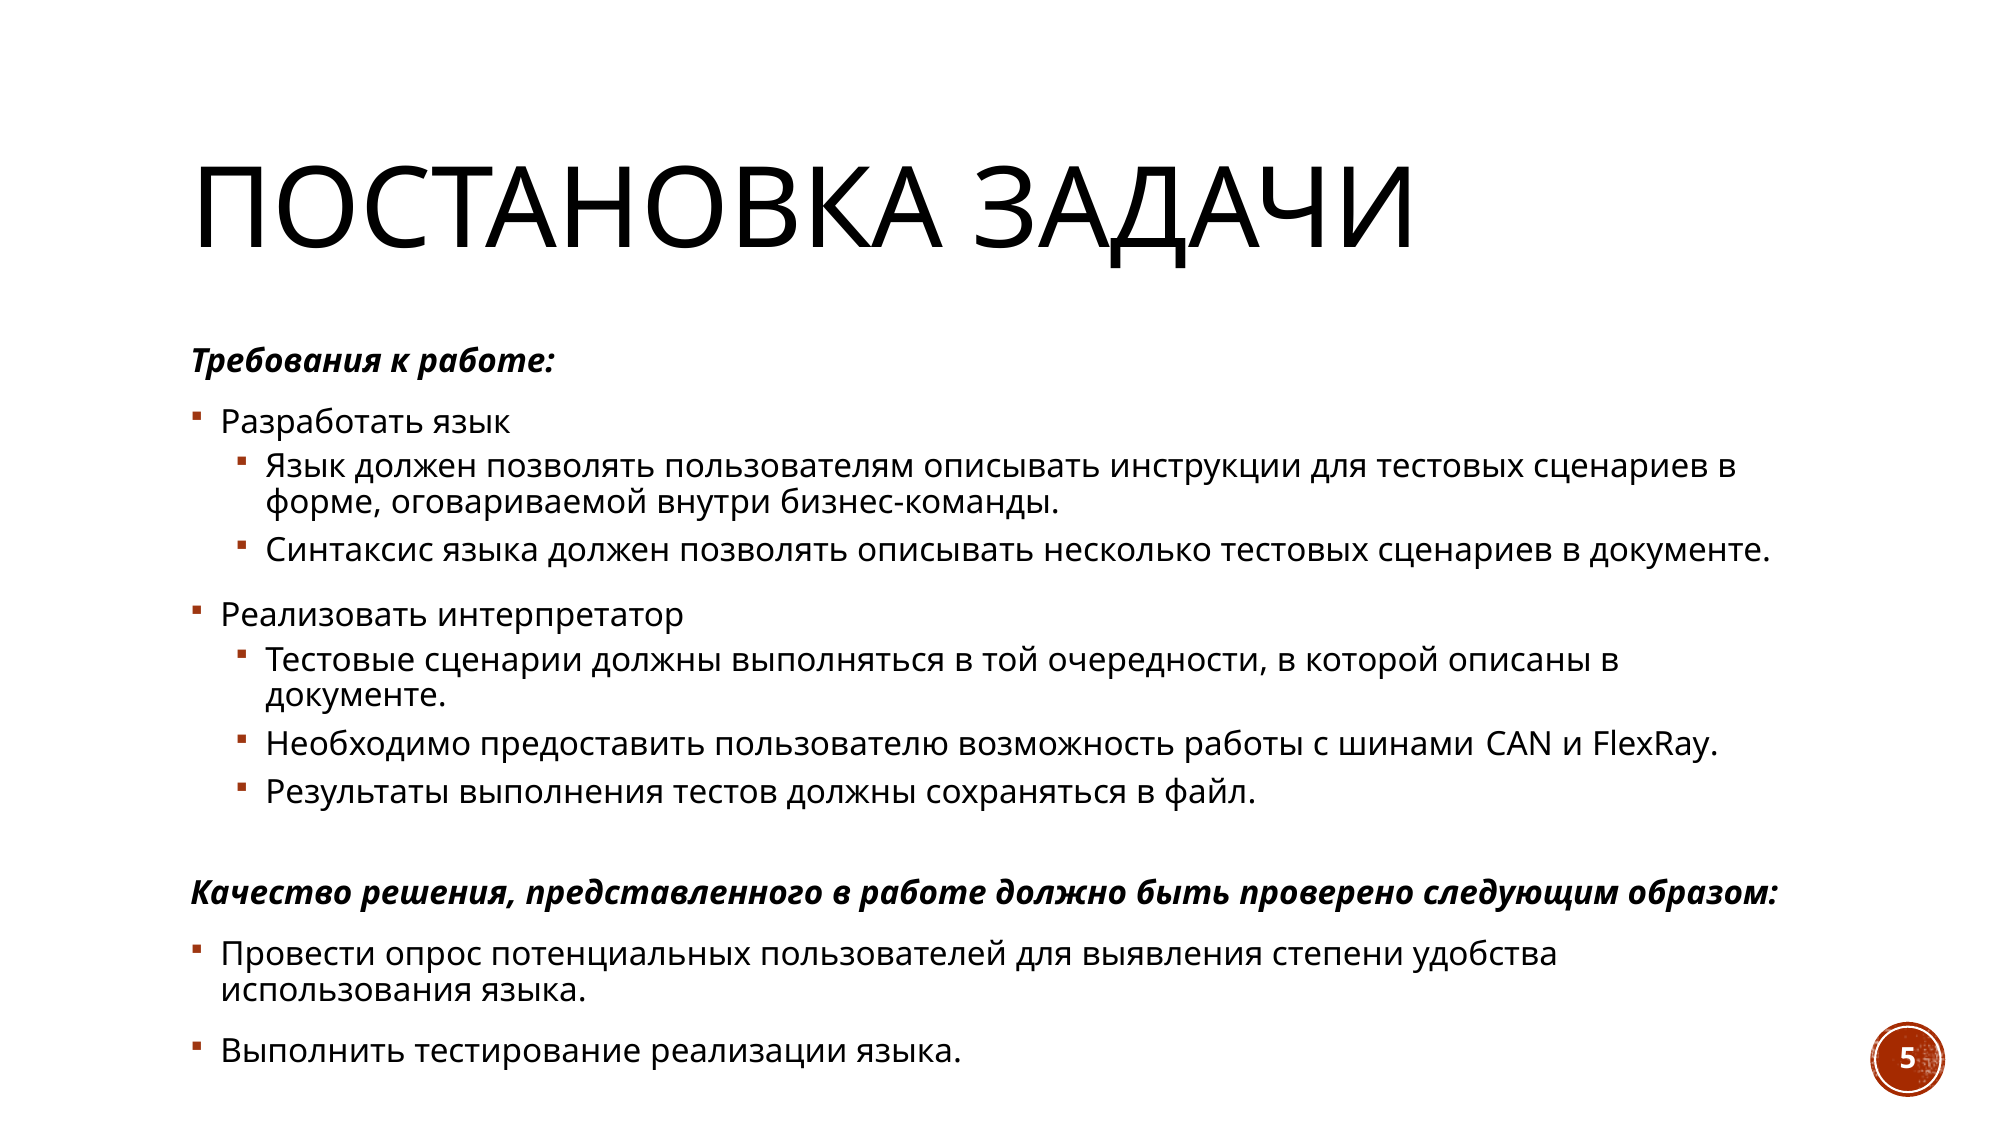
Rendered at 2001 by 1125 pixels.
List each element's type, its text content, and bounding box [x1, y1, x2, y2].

slide_number 5 [1855, 1028, 1961, 1089]
title постановка задачи [175, 79, 1826, 336]
list Требования к работе: Разработать язык Язык должен позволять пользователям описывать инструкции для тестовых сценариев в форме, оговариваемой внутри бизнес-команды. Синтаксис языка должен позволять описывать несколько тестовых сценариев в документе. Реализовать интерпретатор Тестовые сценарии должны выполняться в той очередности, в которой описаны в документе. Необходимо предоставить пользователю возможность работы с шинами CAN и FlexRay. Результаты выполнения тестов должны сохраняться в файл. Качество решения, представленного в работе должно быть проверено следующим образом: Провести опрос потенциальных пользователей для выявления степени удобства использования языка. Выполнить тестирование реализации языка. [175, 336, 1826, 1001]
